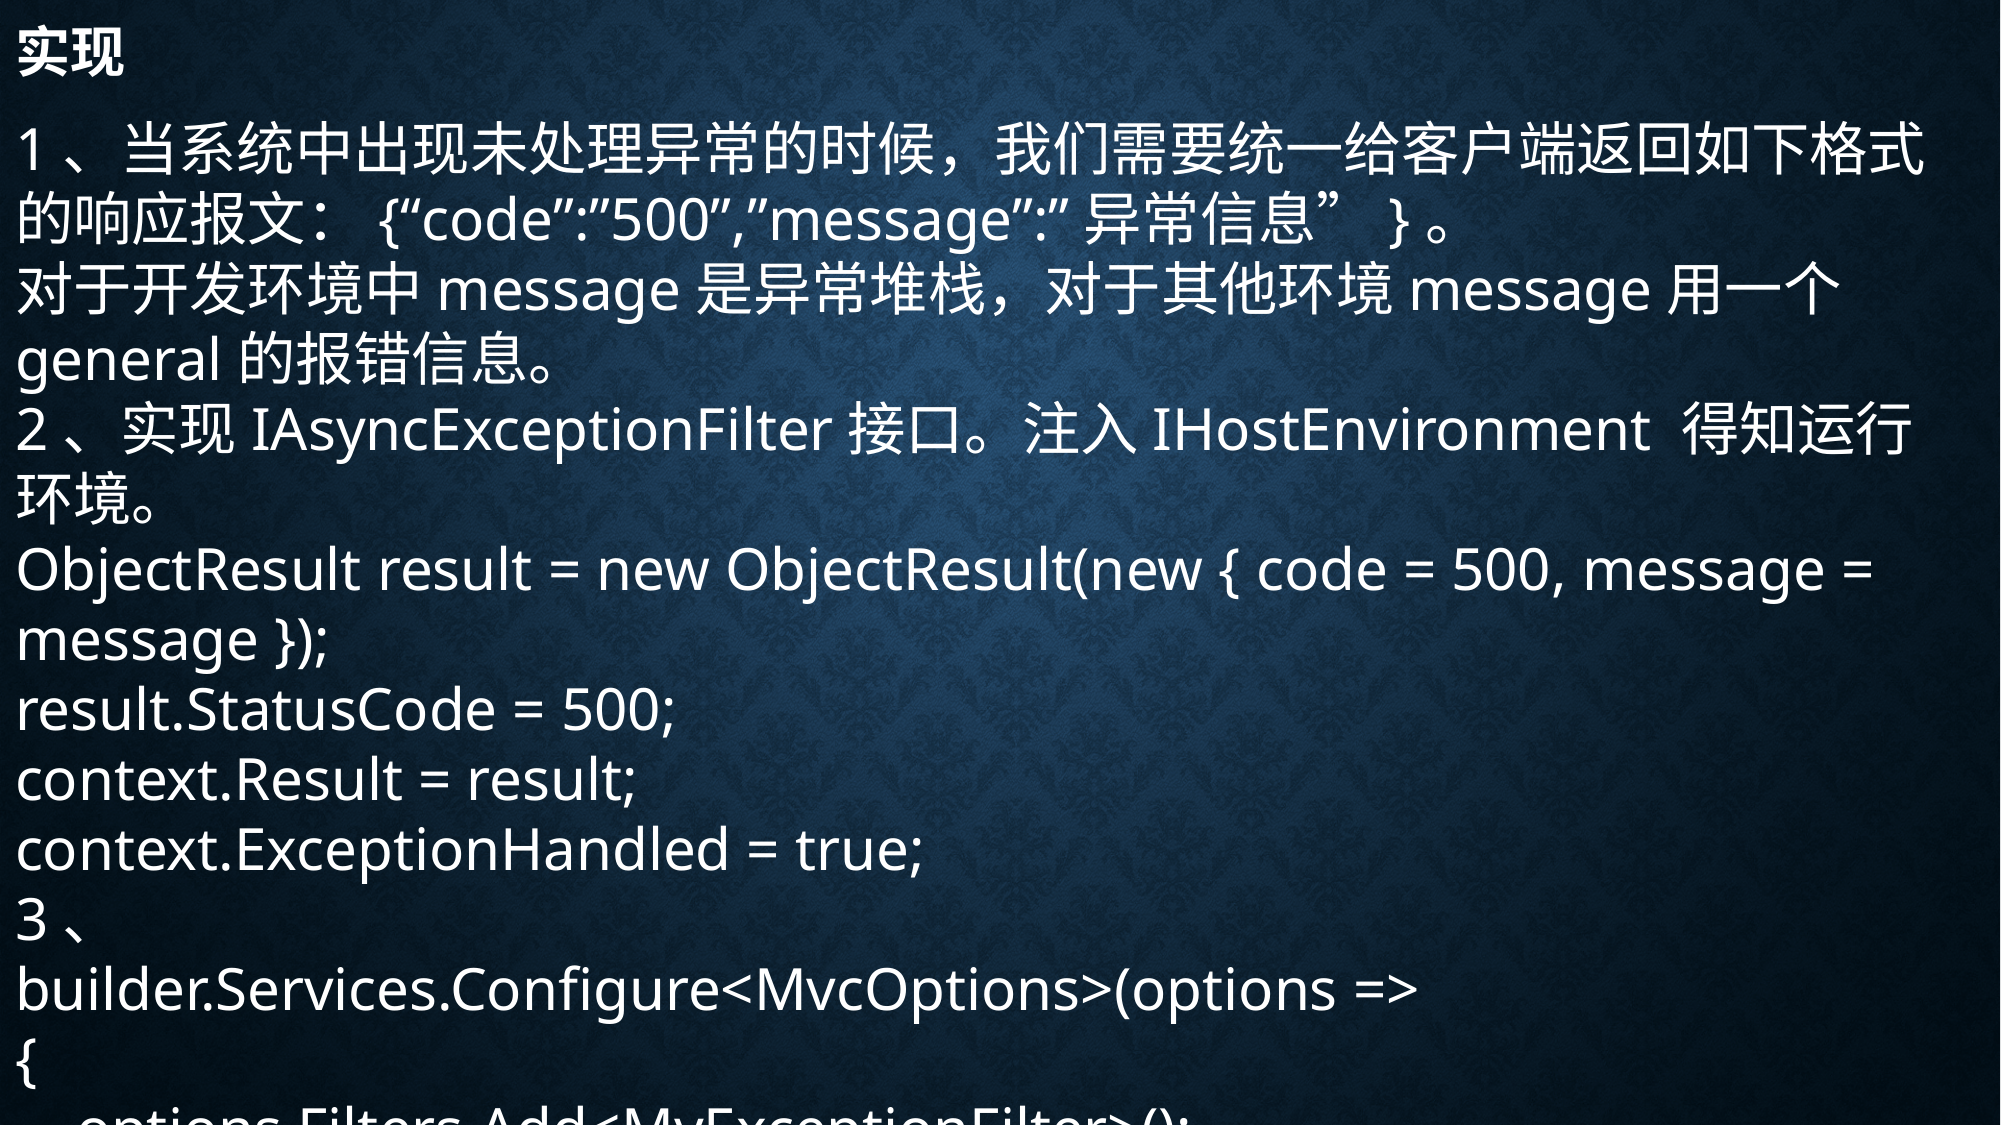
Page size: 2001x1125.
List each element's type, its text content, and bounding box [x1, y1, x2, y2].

list 1、当系统中出现未处理异常的时候，我们需要统一给客户端返回如下格式的响应报文：{“code”:”500”,”message”:”异常信息”}。 对于开发环境中message是异常堆栈，对于其他环境message用一个general的报错信息。 2、实现IAsyncExceptionFilter接口。注入IHostEnvironment 得知运行环境。 ObjectResult result = new ObjectResult(new { code = 500, message = message }); result.StatusCode = 500; context.Result = result; context.ExceptionHandled = true; 3、 builder.Services.Configure<MvcOptions>(options => { options.Filters.Add<MyExceptionFilter>(); }); [0, 104, 1960, 1108]
title 实现 [0, 17, 1413, 93]
